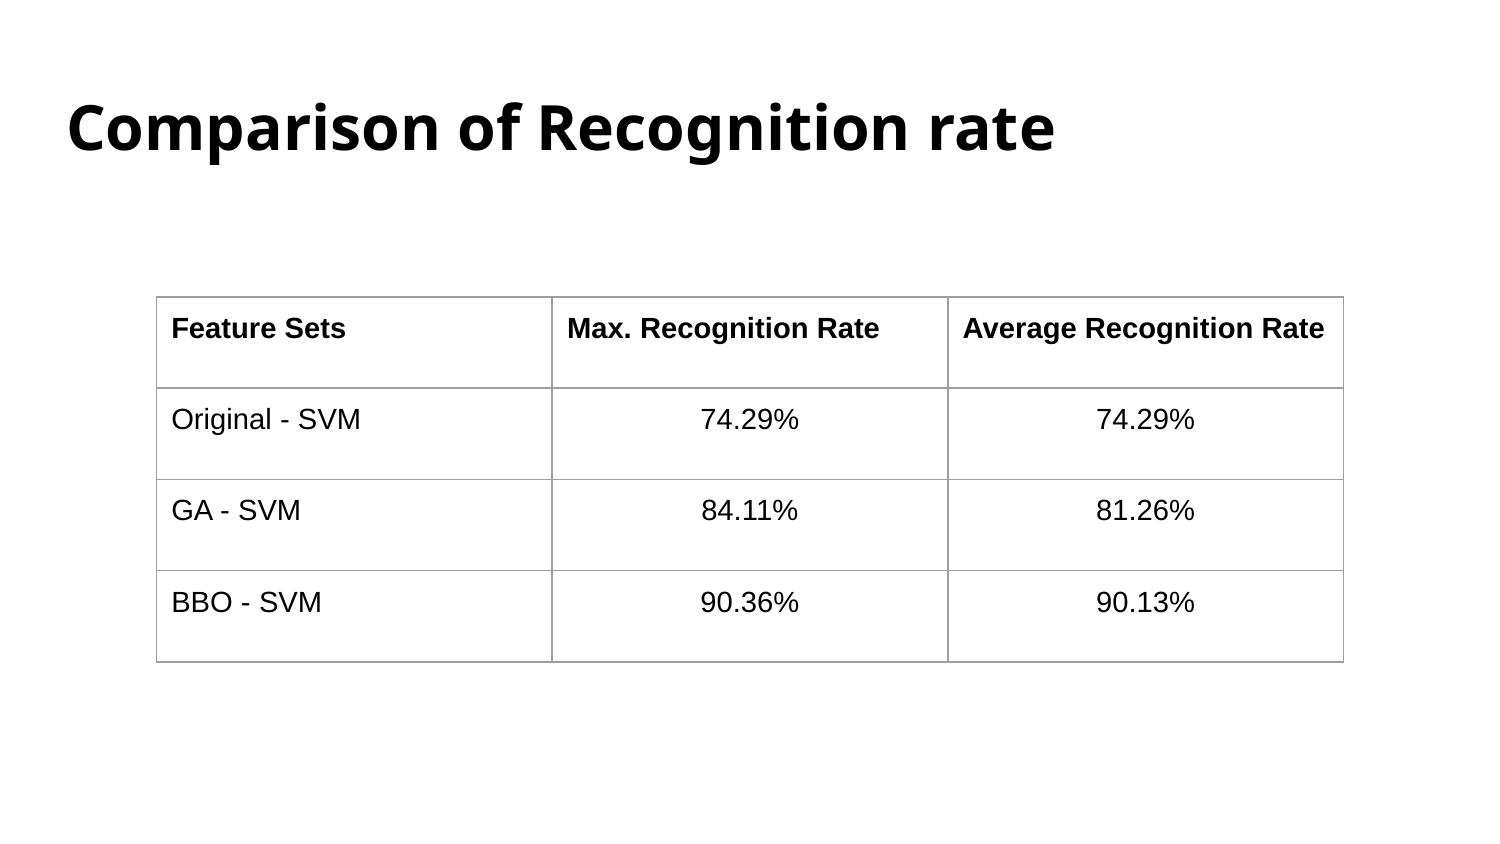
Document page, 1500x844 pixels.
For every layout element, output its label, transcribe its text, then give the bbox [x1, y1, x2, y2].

table_header Max. Recognition Rate [553, 298, 947, 387]
table_cell 90.36% [553, 571, 947, 661]
table_cell 84.11% [553, 480, 947, 570]
table_header Feature Sets [157, 298, 551, 387]
title Comparison of Recognition rate [51, 72, 1449, 176]
table_cell 90.13% [949, 571, 1343, 661]
table_cell 81.26% [949, 480, 1343, 570]
table_cell Original - SVM [157, 389, 551, 479]
table_cell 74.29% [949, 389, 1343, 479]
table_cell GA - SVM [157, 480, 551, 570]
table_cell BBO - SVM [157, 571, 551, 661]
table_cell 74.29% [553, 389, 947, 479]
table_header Average Recognition Rate [949, 298, 1343, 387]
